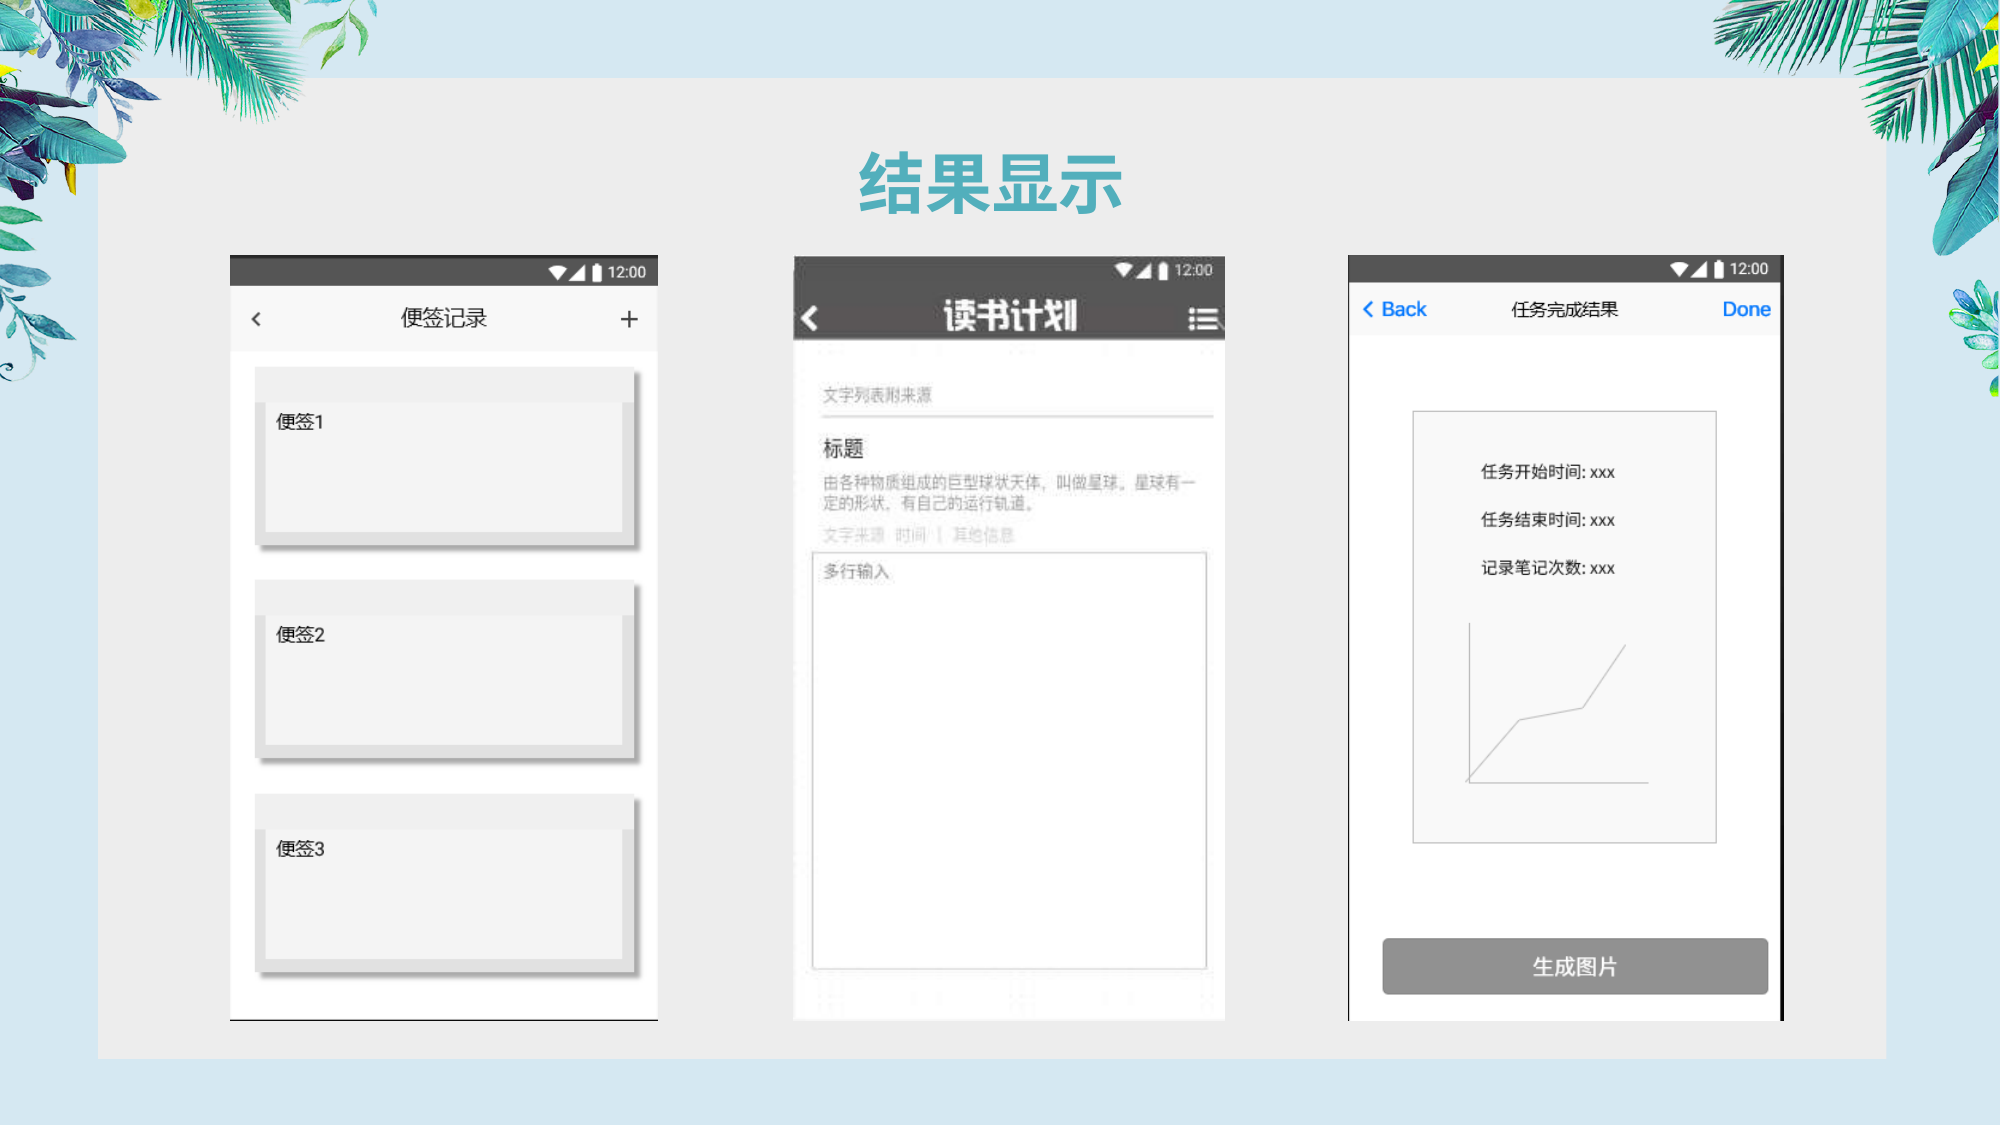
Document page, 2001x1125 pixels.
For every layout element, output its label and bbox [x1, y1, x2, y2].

picture [1348, 0, 1999, 1021]
picture [793, 255, 1225, 1021]
text_box [97, 77, 1887, 1060]
picture [0, 0, 658, 1021]
